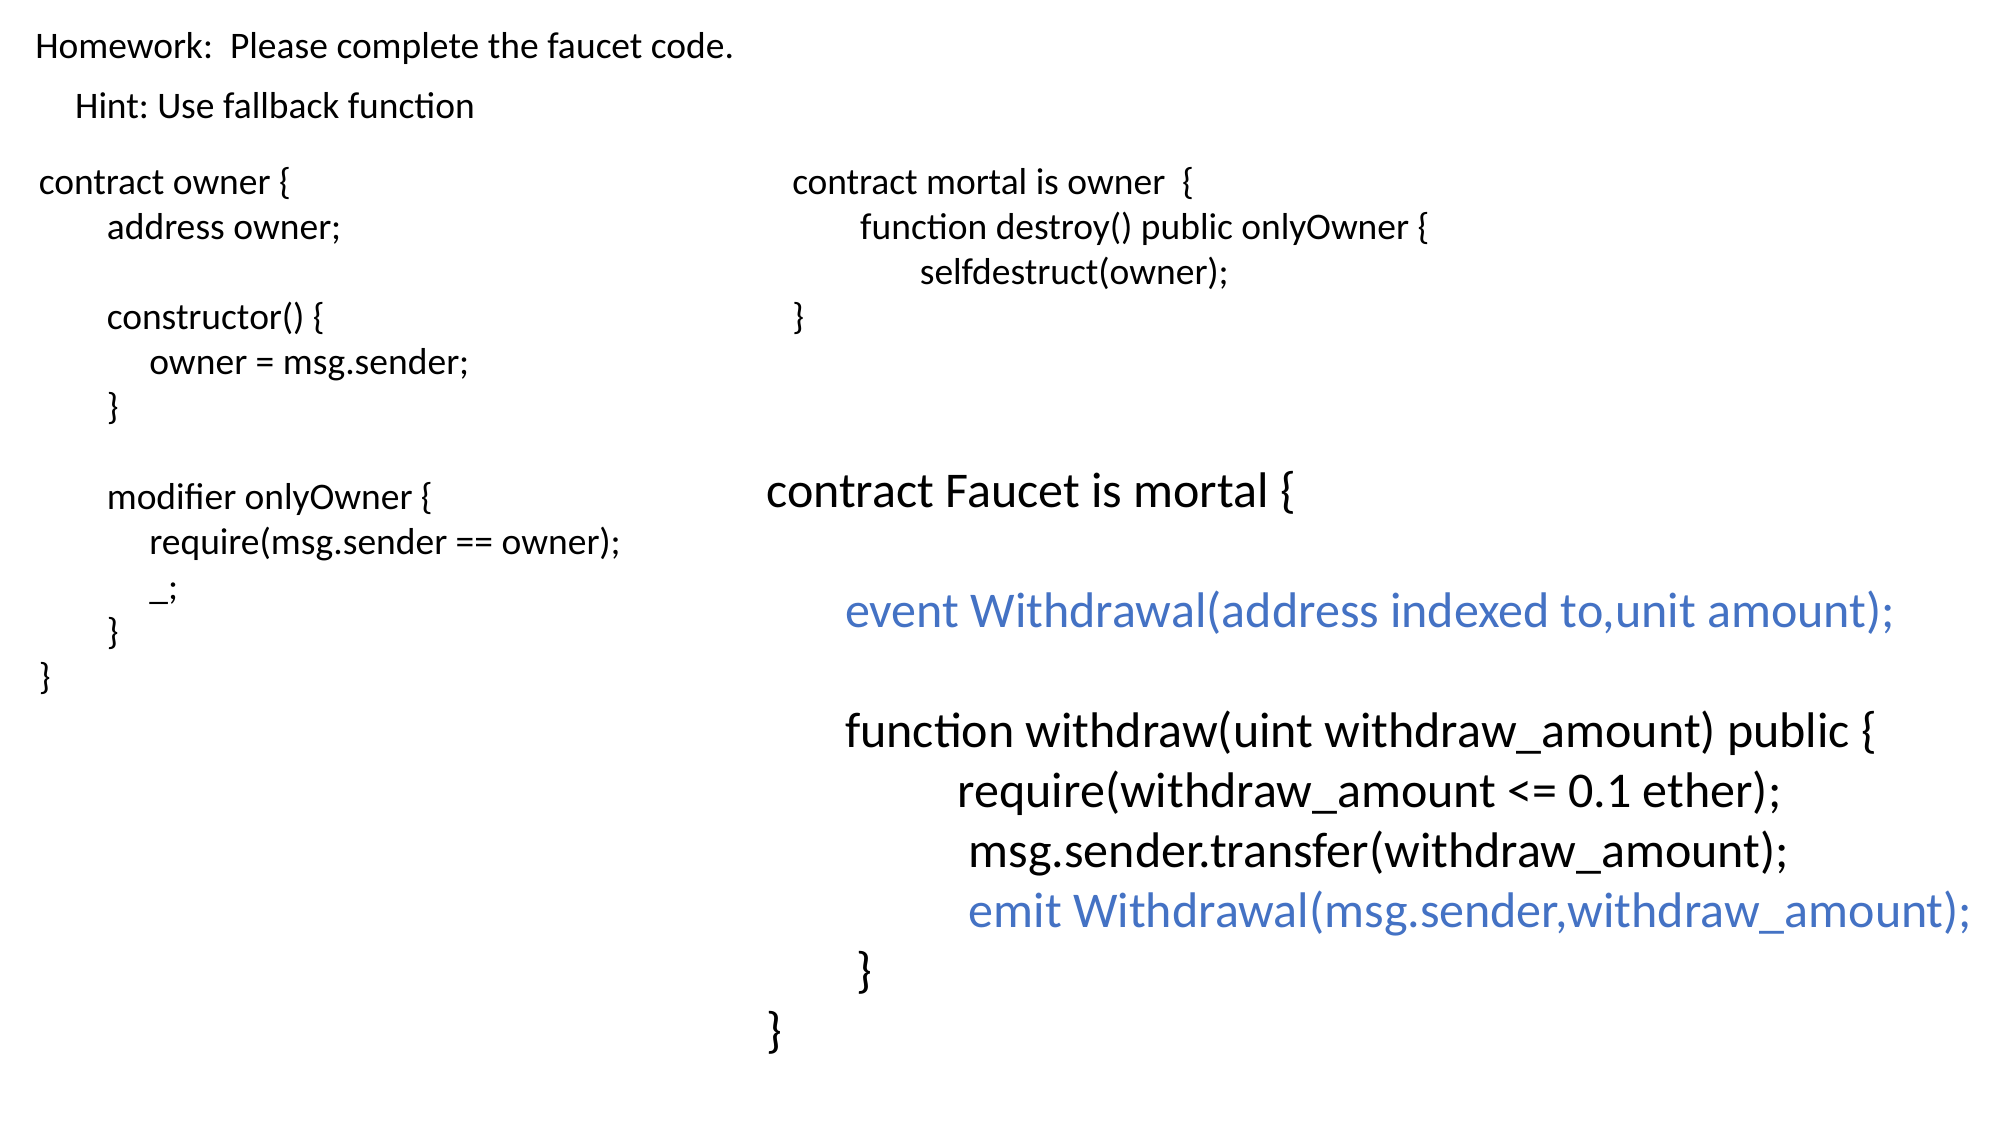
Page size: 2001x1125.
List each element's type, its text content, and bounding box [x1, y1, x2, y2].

text_box contract owner { address owner; constructor() { owner = msg.sender; } modifier onlyOwner { require(msg.sender == owner); _; } } [24, 149, 752, 705]
text_box Homework: [20, 13, 215, 74]
text_box contract mortal is owner { function destroy() public onlyOwner { selfdestruct(owner); } [777, 149, 1506, 345]
text_box contract Faucet is mortal { event Withdrawal(address indexed to,unit amount); function withdraw(uint withdraw_amount) public { require(withdraw_amount <= 0.1 ether); msg.sender.transfer(withdraw_amount); emit Withdrawal(msg.sender,withdraw_amount); } } [751, 450, 2000, 1066]
text_box Please complete the faucet code. [215, 13, 844, 74]
text_box Hint: Use fallback function [60, 73, 518, 134]
